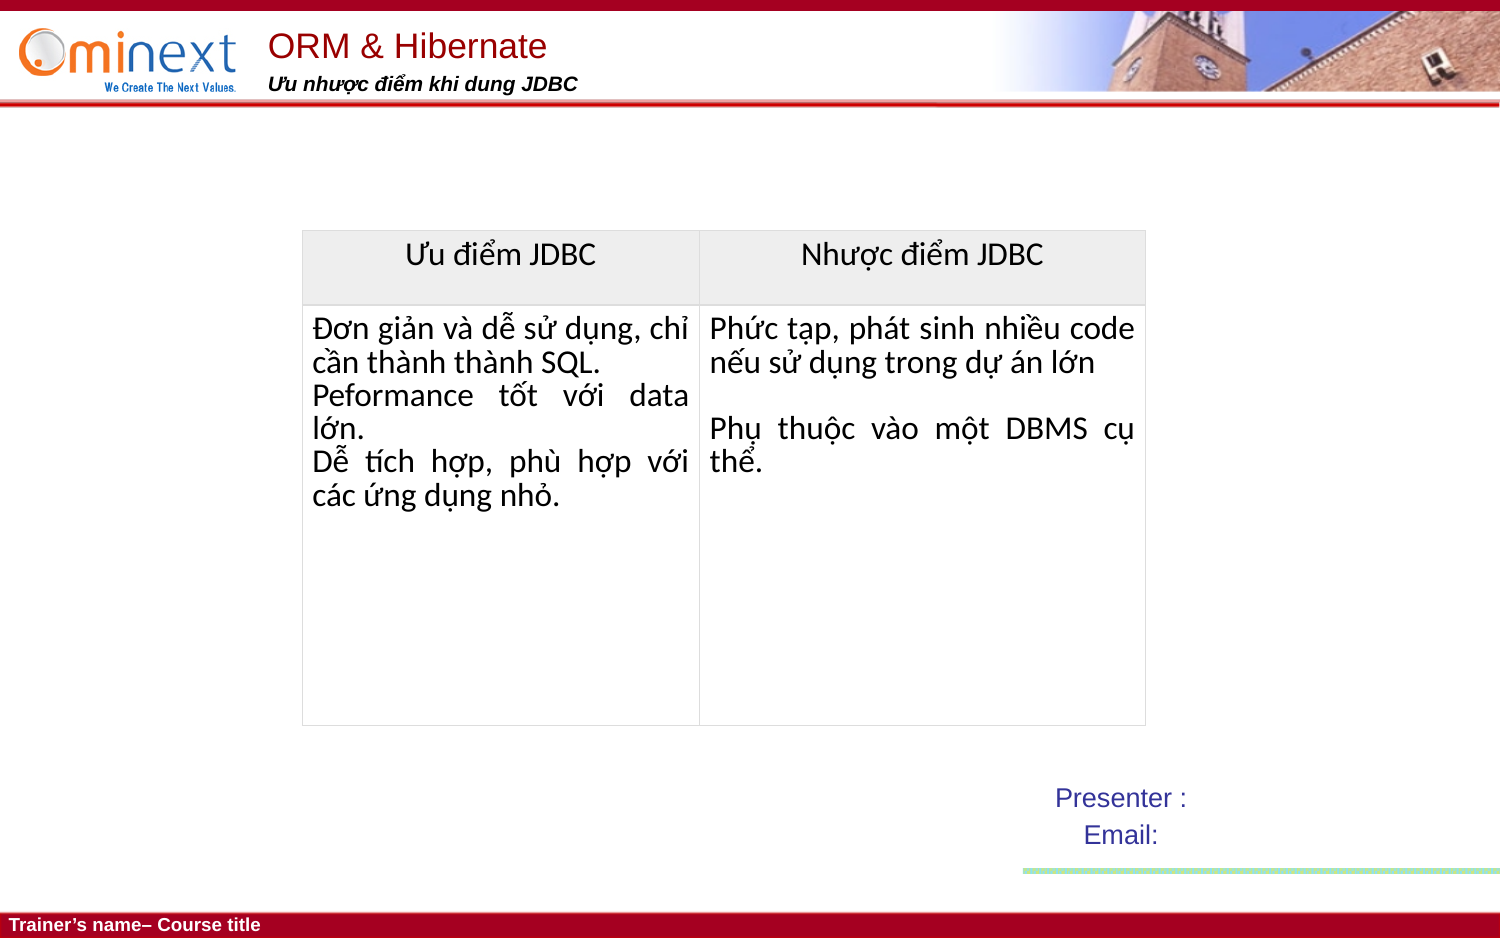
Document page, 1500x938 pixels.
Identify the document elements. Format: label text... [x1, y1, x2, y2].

text_box Presenter : Email: [744, 770, 1498, 855]
picture [0, 11, 262, 98]
text_box Ưu nhược điểm khi dung JDBC [262, 61, 1280, 101]
table_cell Đơn giản và dễ sử dụng, chỉ cần thành thành SQL. Peformance tốt với data lớn. Dễ tích hợp, phù hợp với các ứng dụng nhỏ. [303, 306, 699, 725]
text_box [0, 0, 1500, 11]
text_box [0, 98, 1500, 104]
table_header Ưu điểm JDBC [303, 231, 699, 304]
text_box ORM & Hibernate [262, 11, 786, 61]
table_header Nhược điểm JDBC [700, 231, 1145, 304]
text_box [0, 104, 1500, 109]
text_box Trainer’s name– Course title [3, 904, 1498, 938]
picture [0, 109, 1500, 938]
table_cell Phức tạp, phát sinh nhiều code nếu sử dụng trong dự án lớn Phụ thuộc vào một DBMS cụ thể. [700, 306, 1145, 725]
text_box [1022, 866, 1500, 874]
picture [786, 11, 1500, 98]
